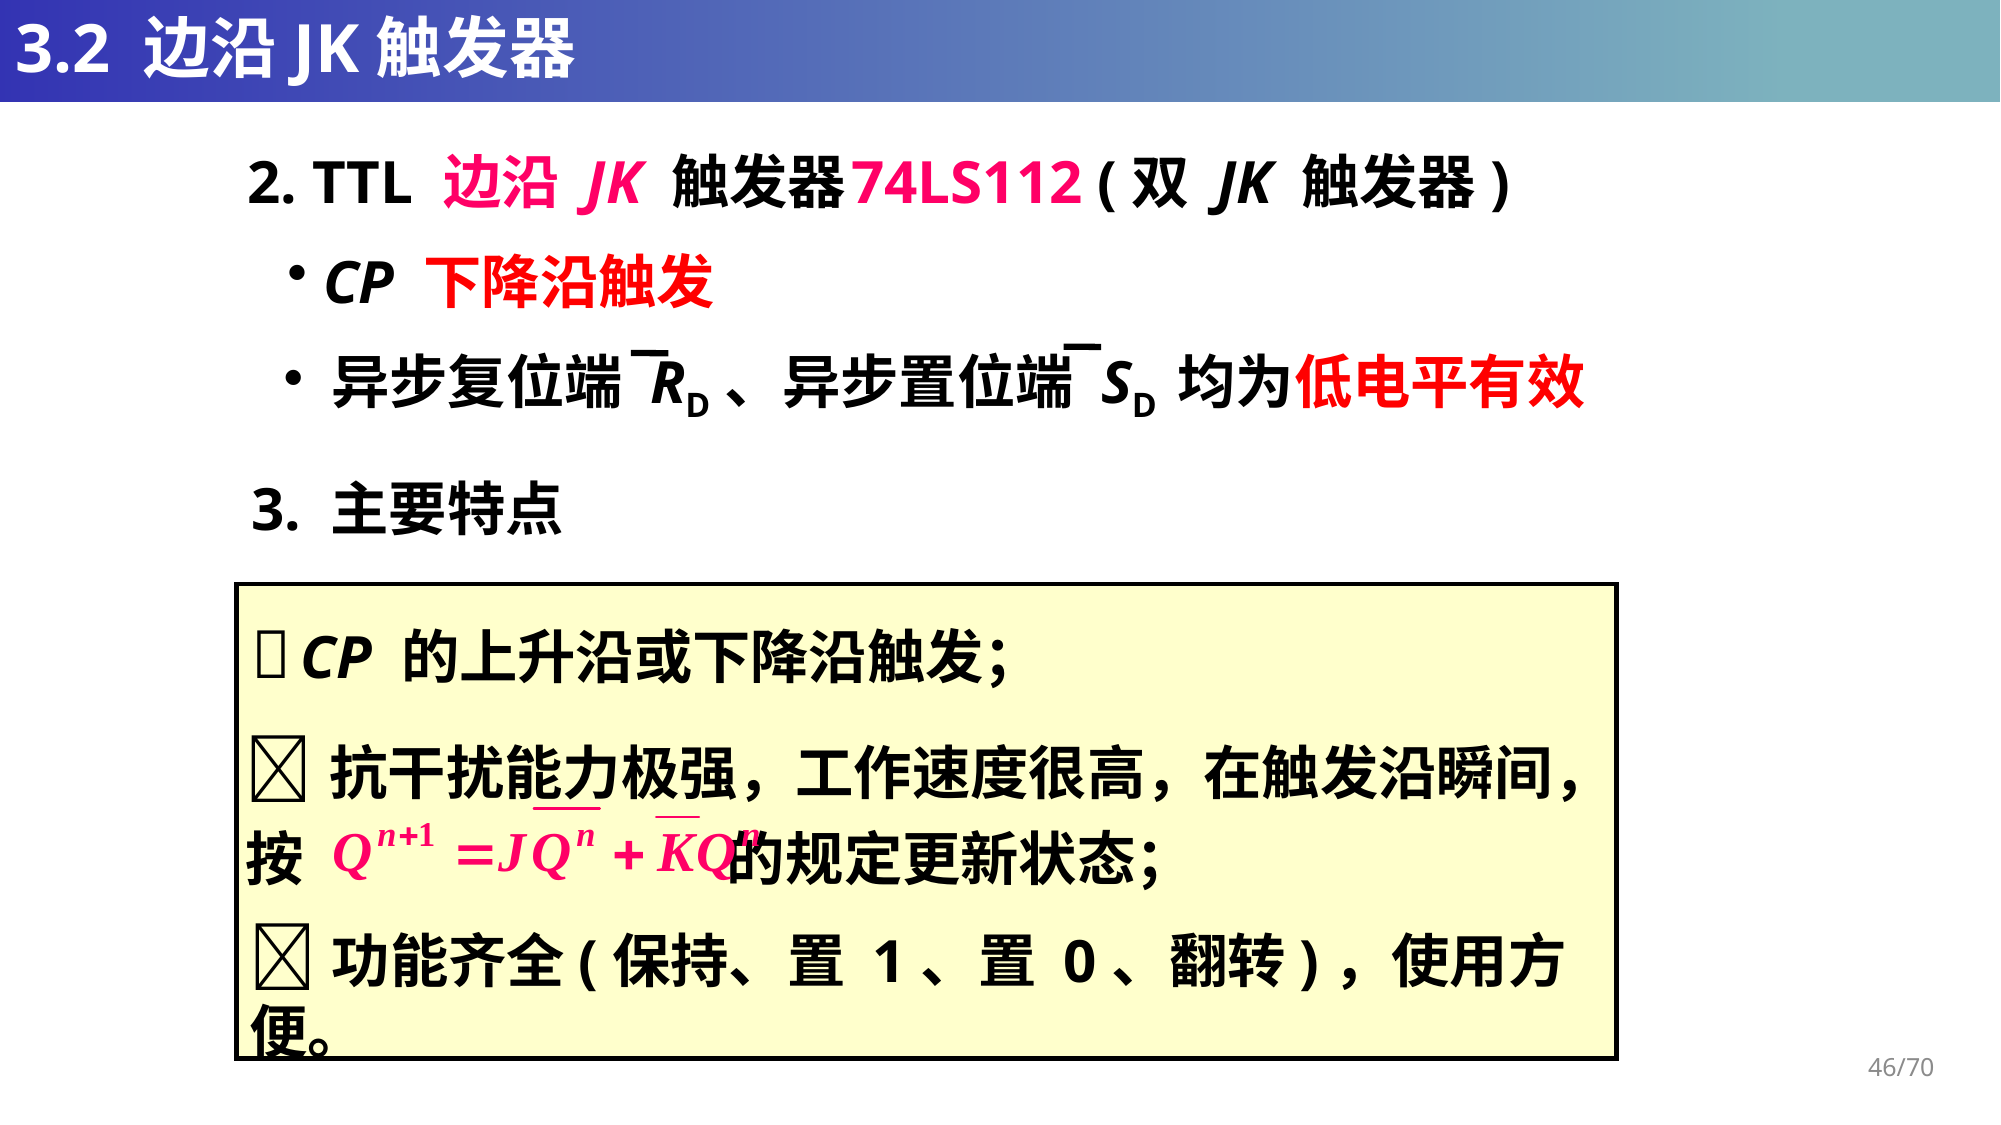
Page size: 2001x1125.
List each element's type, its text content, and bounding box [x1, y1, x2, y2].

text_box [230, 704, 1600, 900]
text_box 2. TTL 边沿 JK 触发器 [232, 137, 836, 223]
text_box 功能齐全(保持、置 1、置 0、翻转)，使用方便。 [234, 908, 1600, 1073]
slide_number 46/70 [1797, 1038, 1950, 1099]
text_box CP 下降沿触发 [272, 237, 871, 323]
text_box 异步复位端 RD、异步置位端 SD 均为低电平有效 [268, 337, 1608, 432]
text_box 74LS112 (双 JK 触发器) [836, 137, 1586, 223]
text_box 3. 主要特点 [236, 465, 675, 550]
text_box  CP 的上升沿或下降沿触发； [236, 584, 1617, 1059]
title 3.2 边沿JK触发器 [0, 0, 2000, 102]
